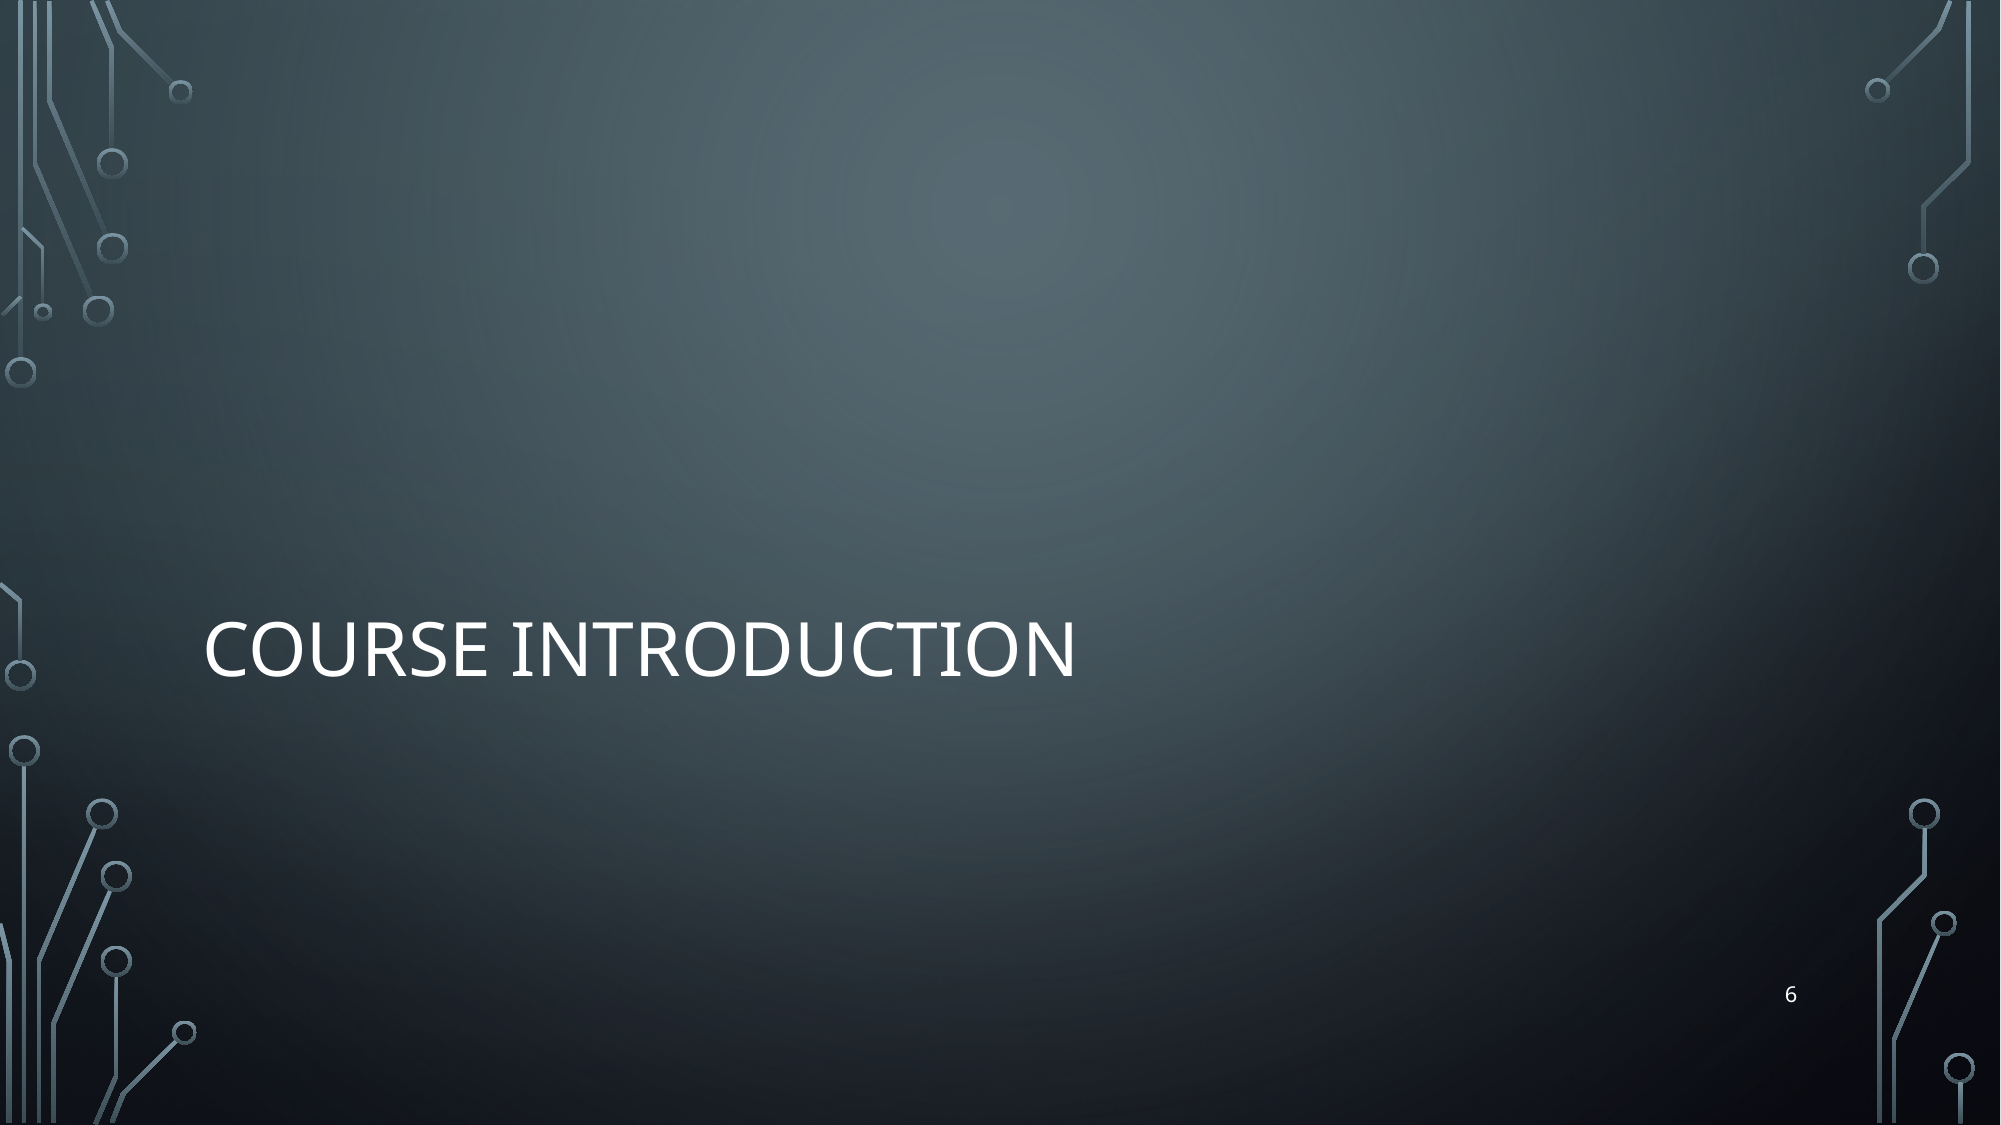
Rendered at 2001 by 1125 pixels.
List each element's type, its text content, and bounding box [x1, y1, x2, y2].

slide_number 6 [1685, 965, 1813, 1025]
title Course introduction [187, 232, 1813, 701]
